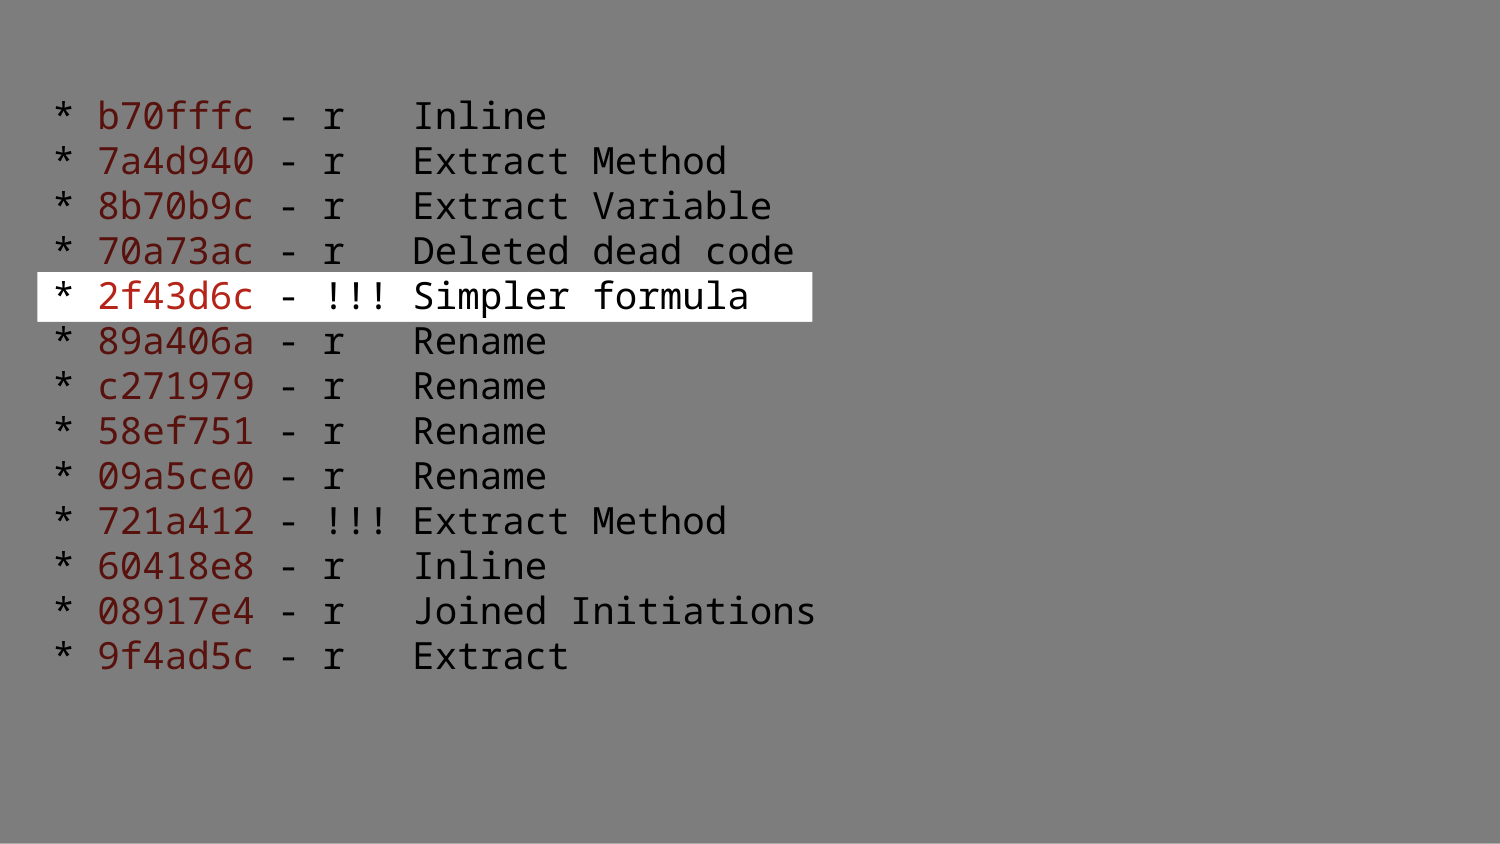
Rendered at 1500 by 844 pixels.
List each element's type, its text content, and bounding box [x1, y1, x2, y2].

text_box [0, 0, 1500, 844]
text_box * b70fffc - r Inline * 7a4d940 - r Extract Method * 8b70b9c - r Extract Variable * 70a73ac - r Deleted dead code * 2f43d6c - !!! Simpler formula * 89a406a - r Rename * c271979 - r Rename * 58ef751 - r Rename * 09a5ce0 - r Rename * 721a412 - !!! Extract Method * 60418e8 - r Inline * 08917e4 - r Joined Initiations * 9f4ad5c - r Extract [40, 274, 810, 320]
